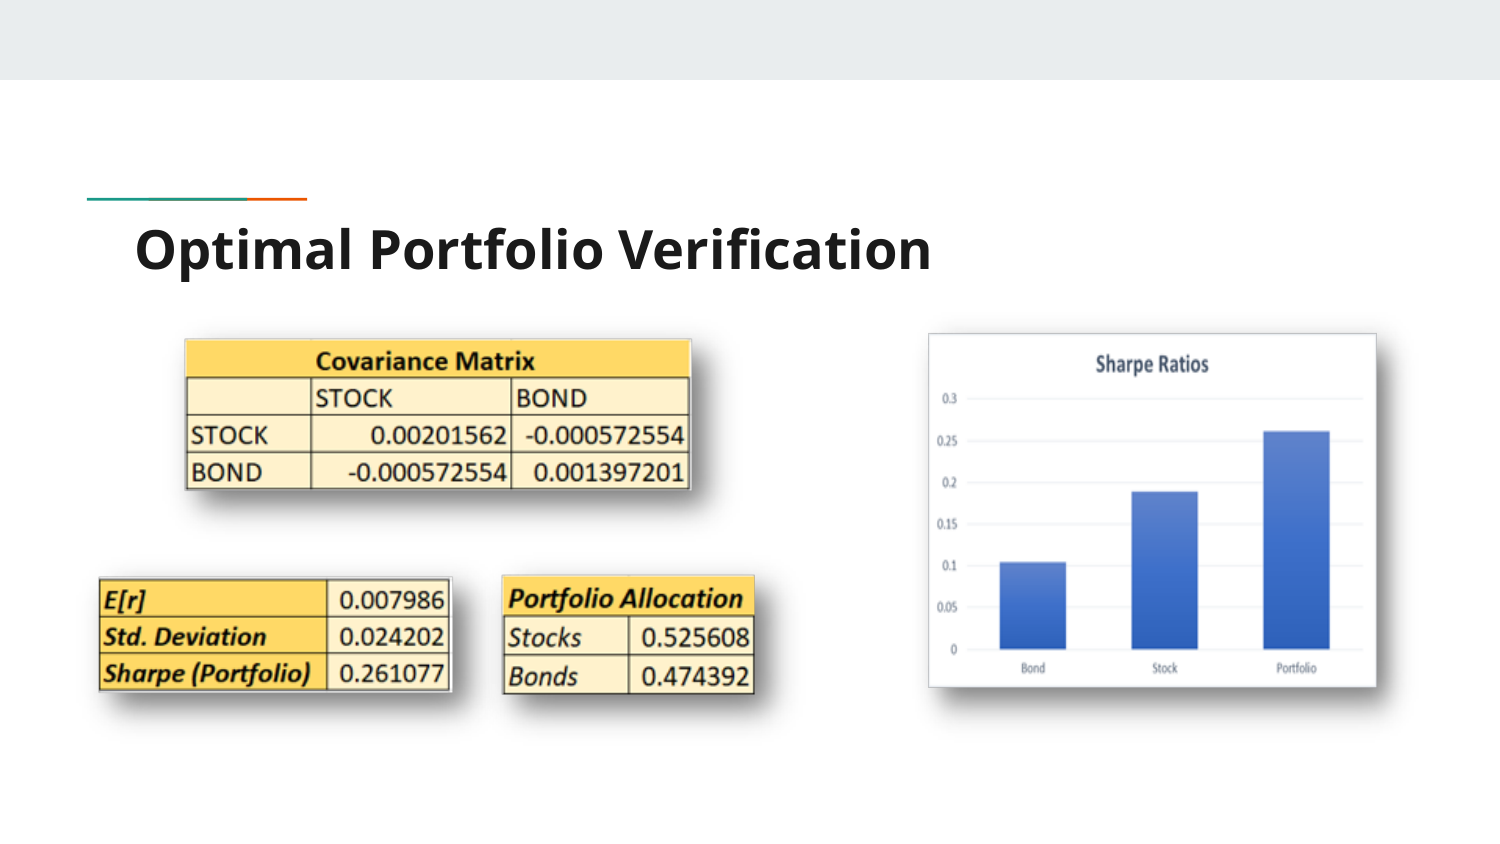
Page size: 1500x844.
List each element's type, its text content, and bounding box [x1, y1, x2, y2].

picture [905, 303, 1425, 751]
picture [70, 311, 813, 753]
title Optimal Portfolio Verification [119, 200, 1381, 288]
